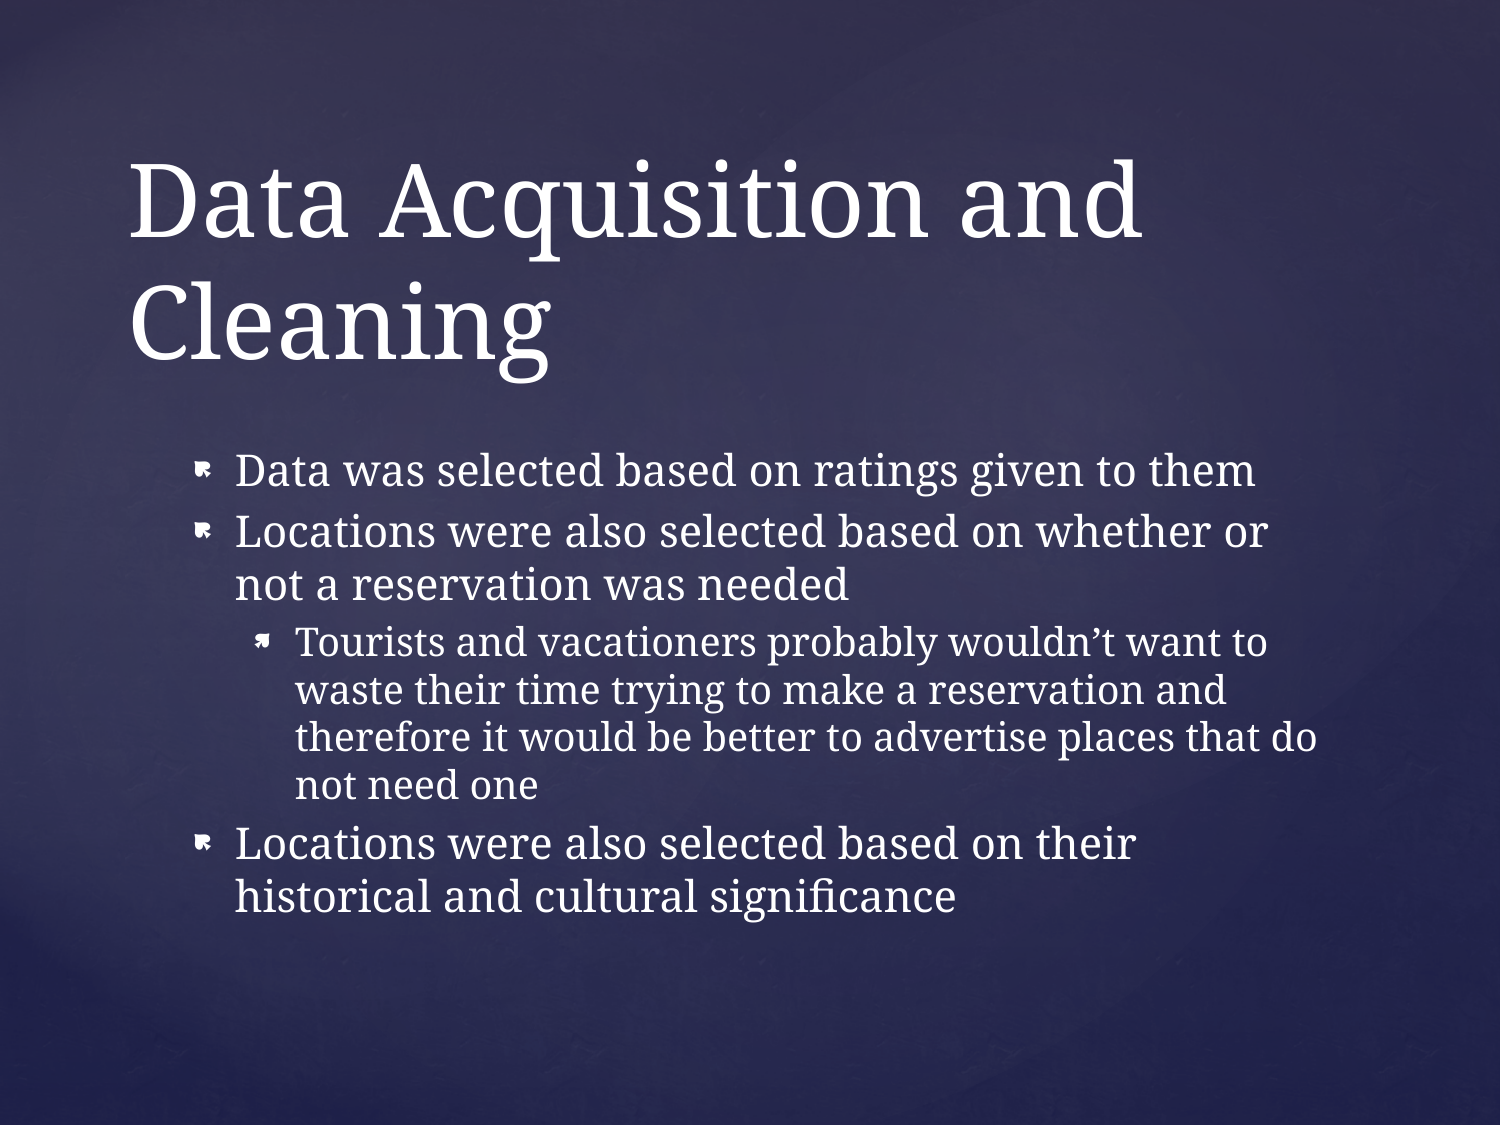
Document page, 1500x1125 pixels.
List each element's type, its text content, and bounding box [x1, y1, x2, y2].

list Data was selected based on ratings given to them Locations were also selected based on whether or not a reservation was needed Tourists and vacationers probably wouldn’t want to waste their time trying to make a reservation and therefore it would be better to advertise places that do not need one Locations were also selected based on their historical and cultural significance [174, 412, 1350, 1013]
title Data Acquisition and Cleaning [112, 237, 1350, 388]
